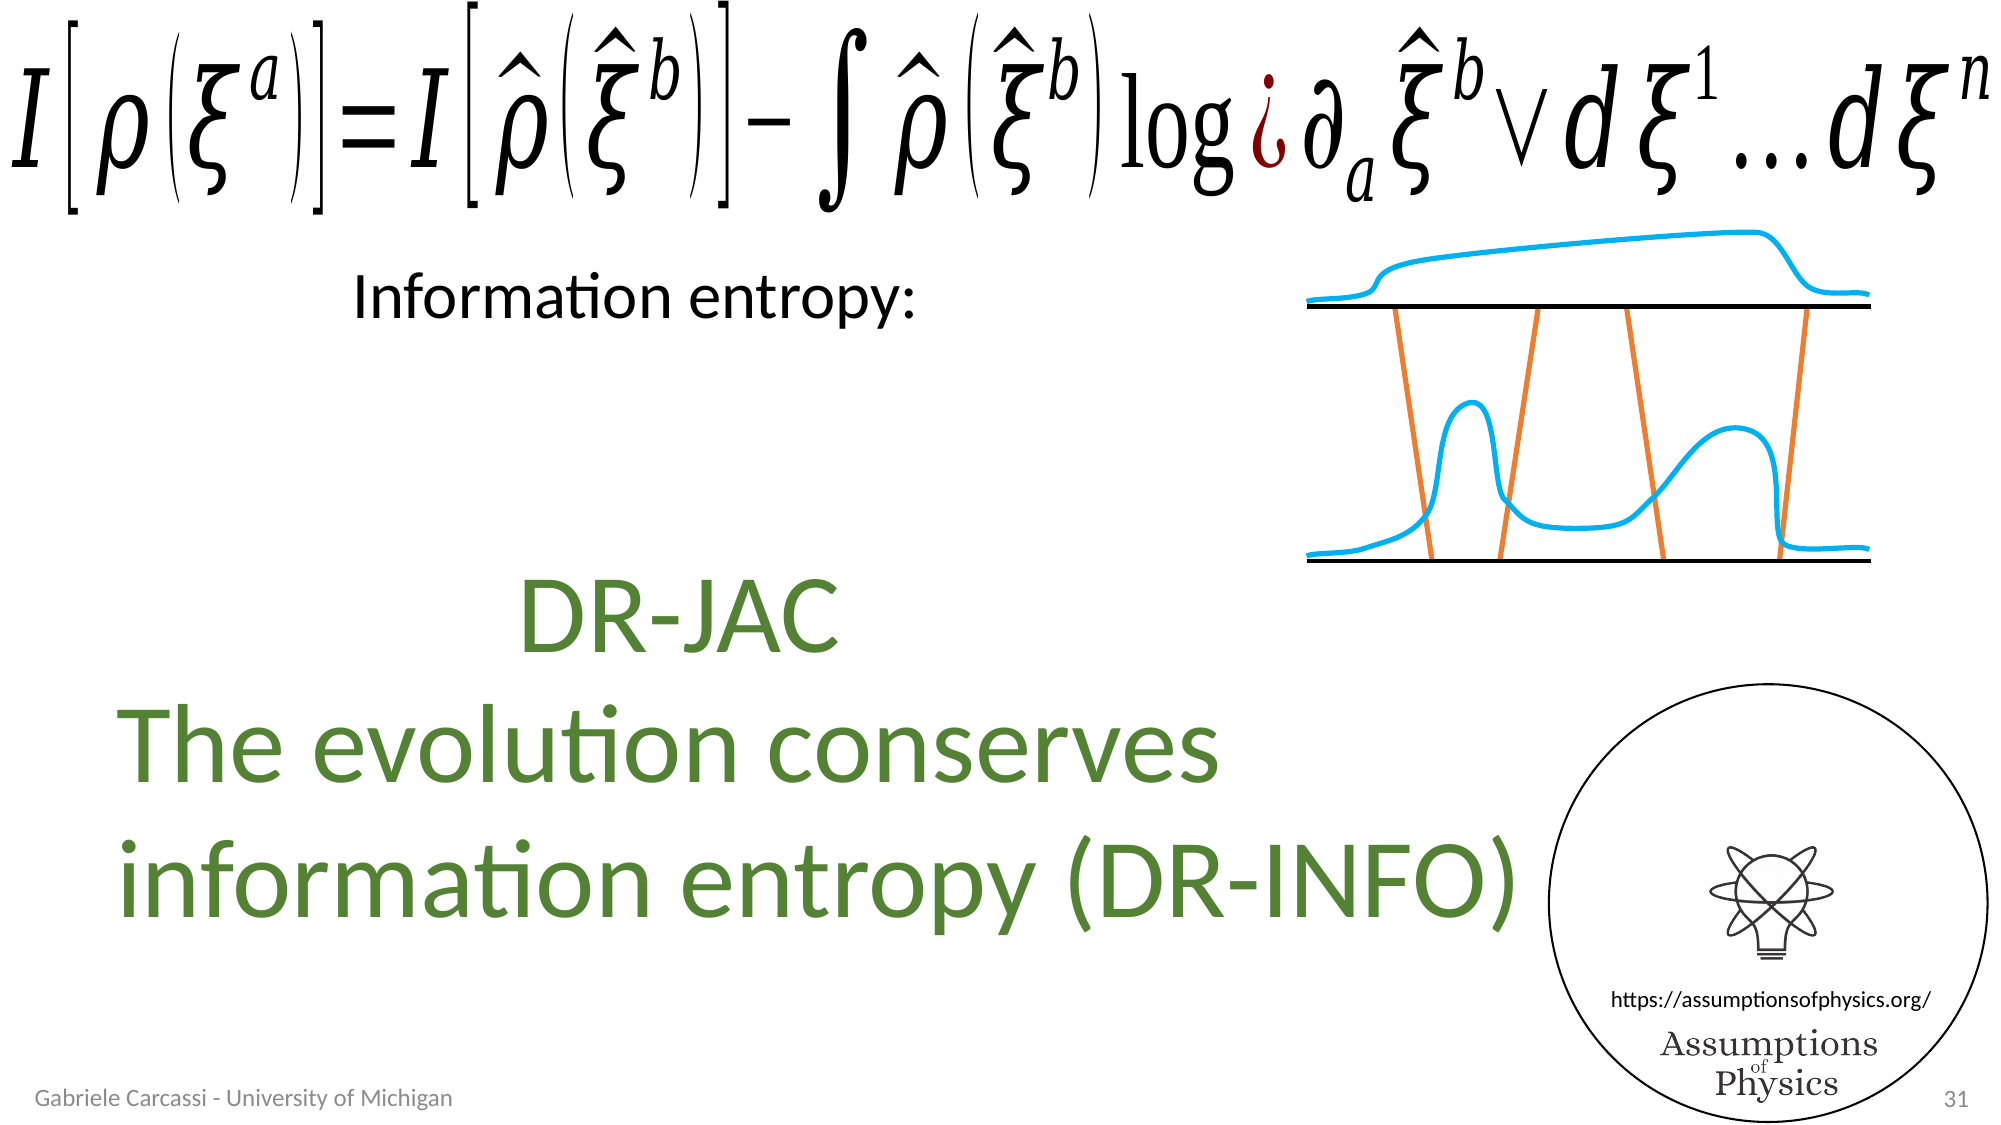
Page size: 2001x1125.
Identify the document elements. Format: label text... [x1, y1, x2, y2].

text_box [1306, 232, 1871, 563]
text_box The evolution conserves information entropy (DR-INFO) [101, 662, 1537, 948]
picture [1709, 846, 1834, 960]
picture [1660, 1029, 1877, 1103]
slide_number 31 [1893, 1078, 1985, 1116]
footer Gabriele Carcassi - University of Michigan [19, 1077, 999, 1116]
